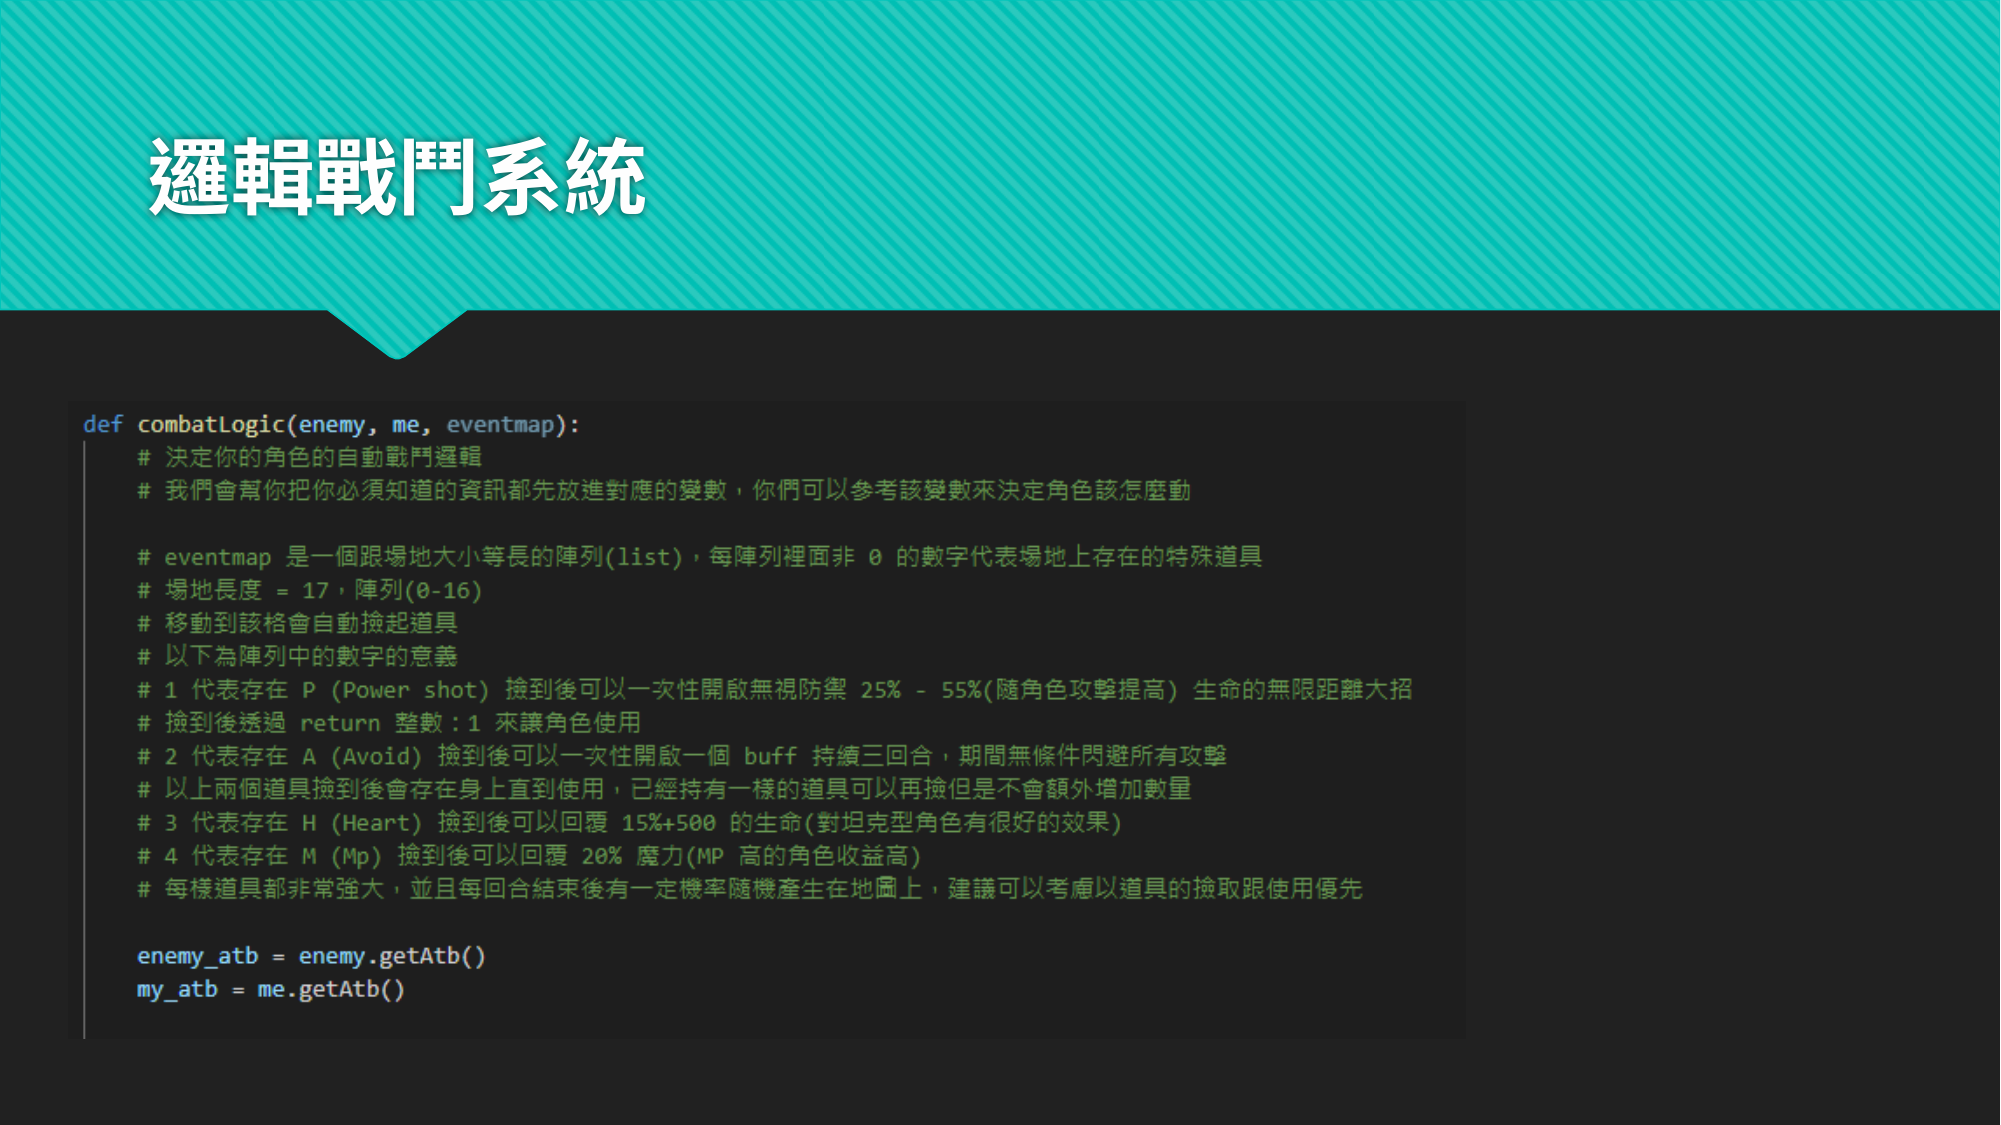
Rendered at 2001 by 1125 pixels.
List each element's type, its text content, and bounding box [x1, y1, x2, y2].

title 邏輯戰鬥系統 [132, 73, 1868, 233]
picture [68, 400, 1467, 1039]
